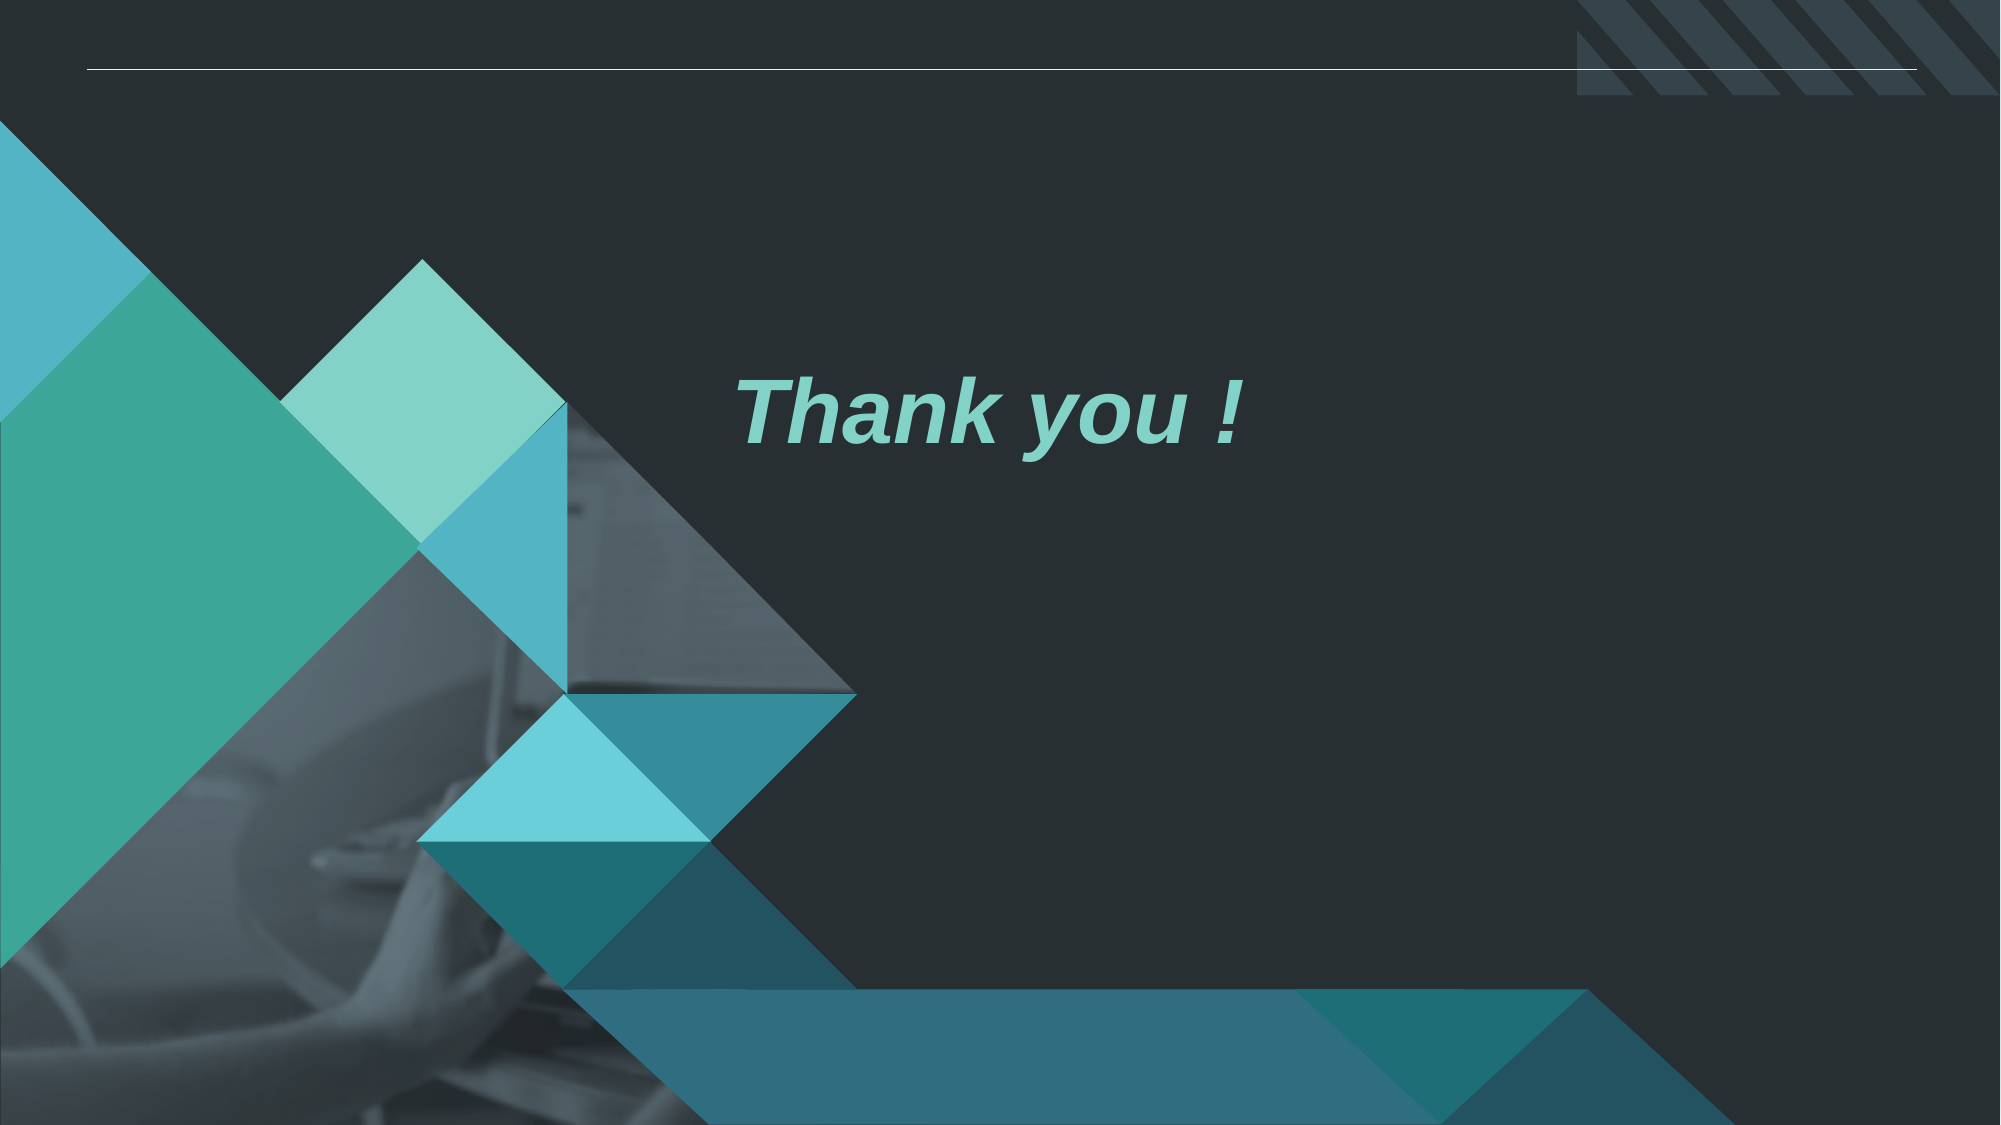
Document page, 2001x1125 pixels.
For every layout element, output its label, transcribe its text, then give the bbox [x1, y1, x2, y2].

text_box Thank you ! [695, 356, 1282, 504]
